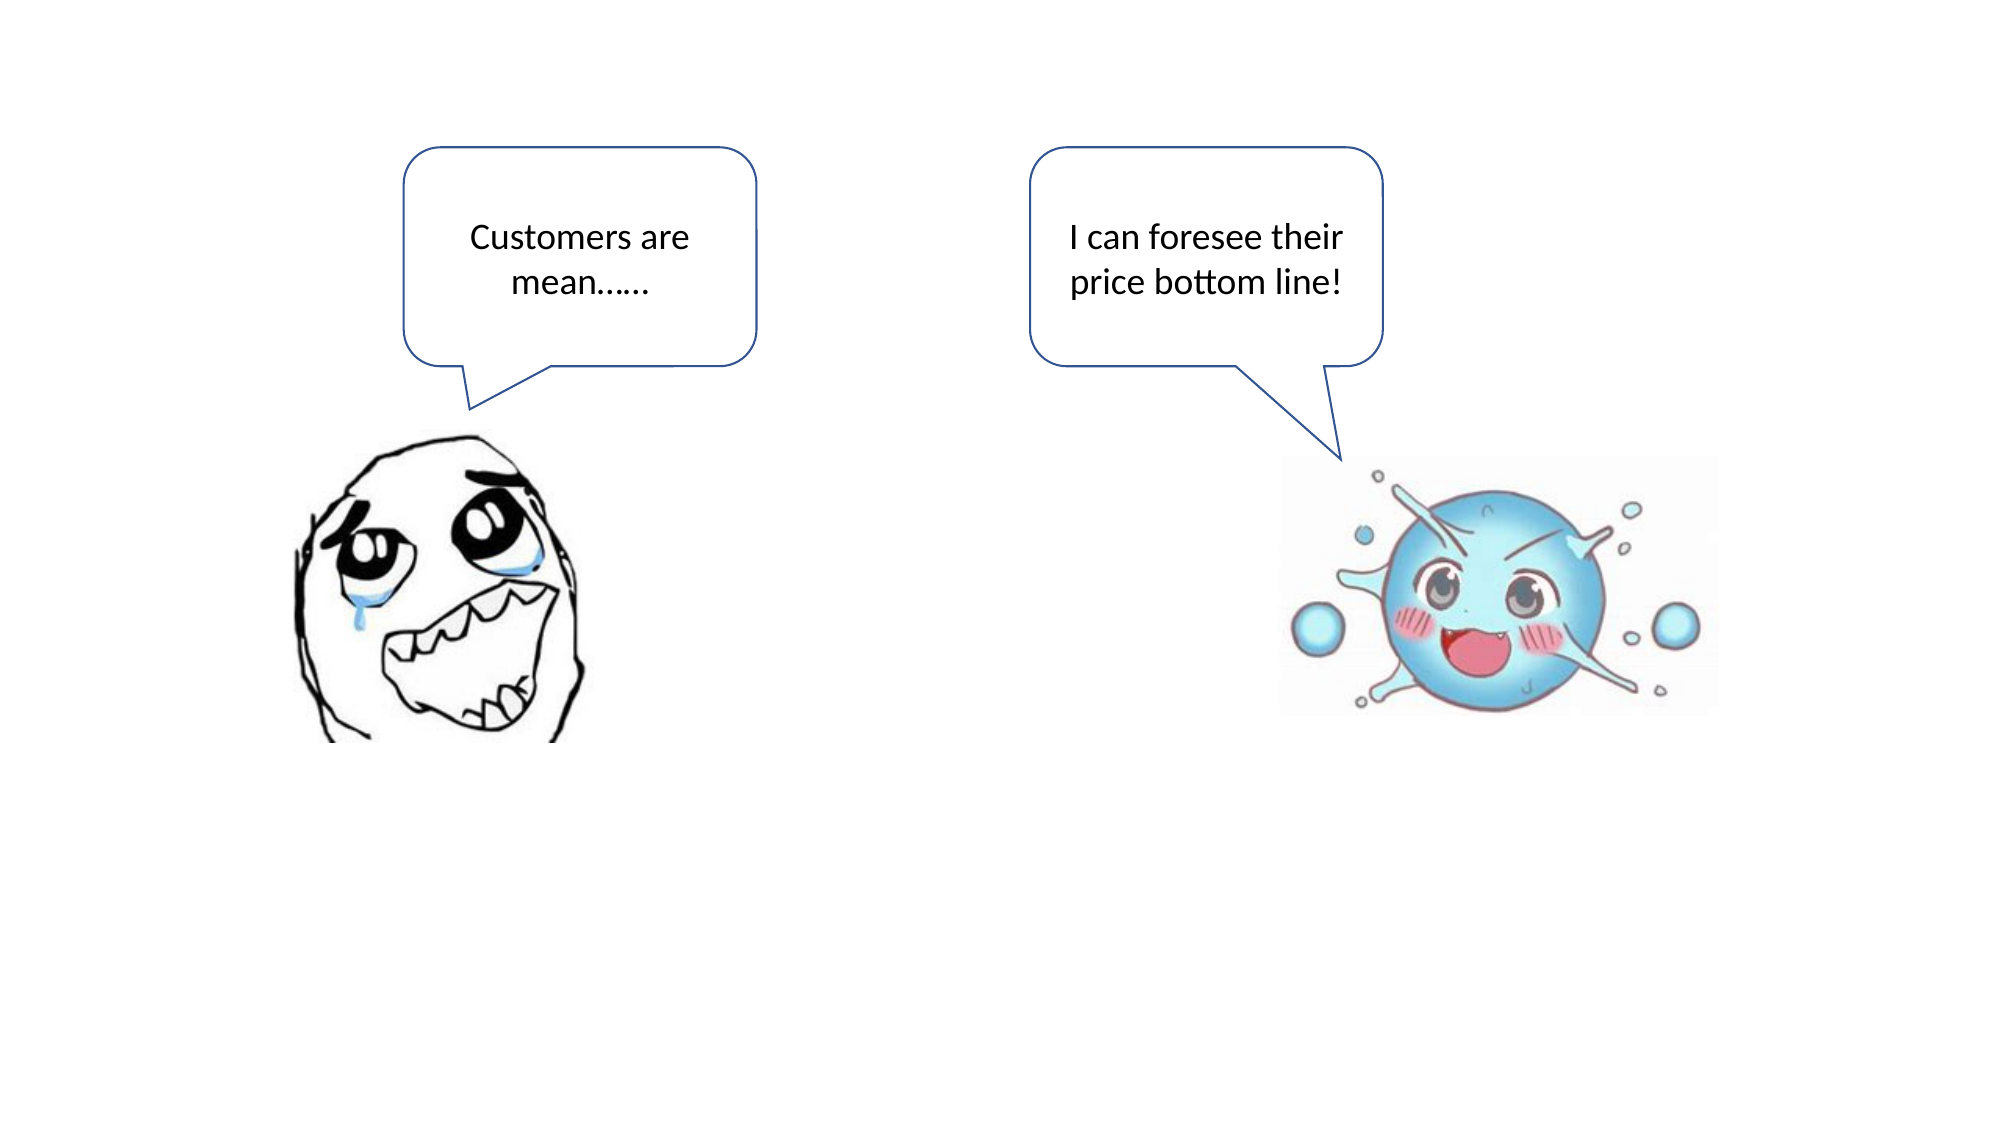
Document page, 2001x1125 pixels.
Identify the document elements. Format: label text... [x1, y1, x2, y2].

text_box Customers are mean…… [402, 146, 758, 411]
picture [1277, 456, 1719, 716]
text_box I can foresee their price bottom line! [1029, 146, 1384, 456]
picture [281, 429, 594, 743]
